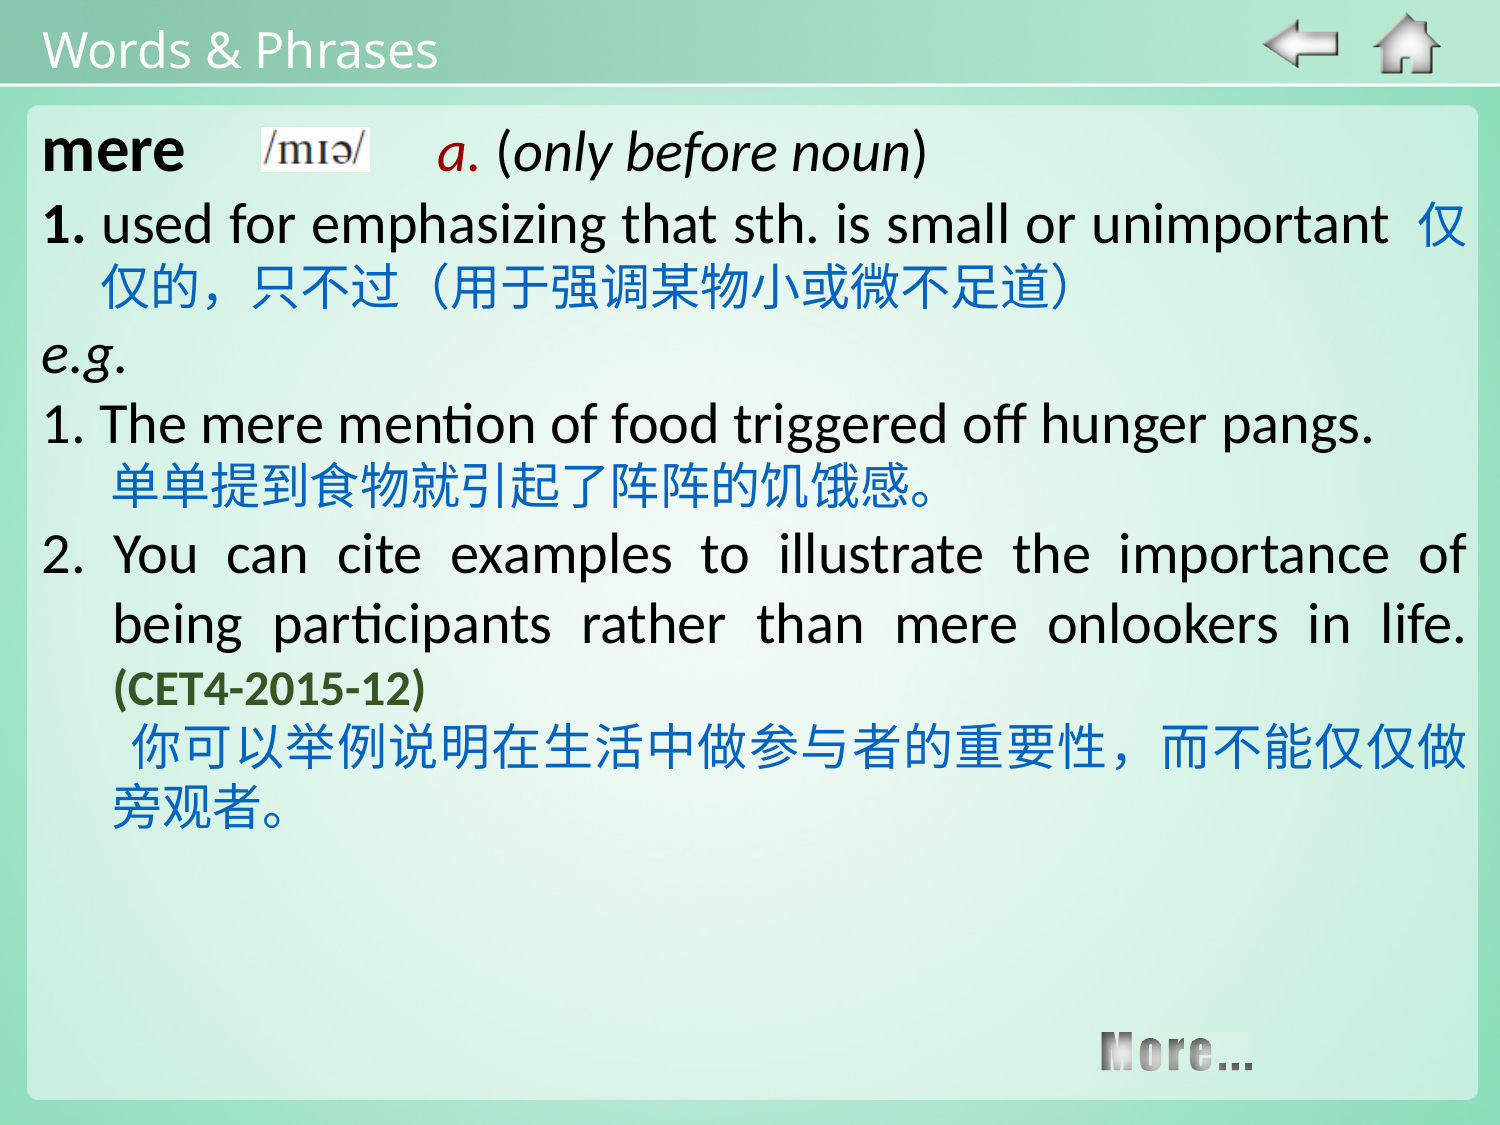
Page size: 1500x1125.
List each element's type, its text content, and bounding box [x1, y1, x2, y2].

list mere a. (only before noun) 1. used for emphasizing that sth. is small or unimportant 仅仅的，只不过（用于强调某物小或微不足道） e.g. 1. The mere mention of food triggered off hunger pangs. 单单提到食物就引起了阵阵的饥饿感。 2. You can cite examples to illustrate the importance of being participants rather than mere onlookers in life. (CET4-2015-12) 你可以举例说明在生活中做参与者的重要性，而不能仅仅做旁观者。 [26, 97, 1484, 1067]
text_box Words & Phrases [27, 11, 582, 87]
picture [0, 0, 1500, 1125]
